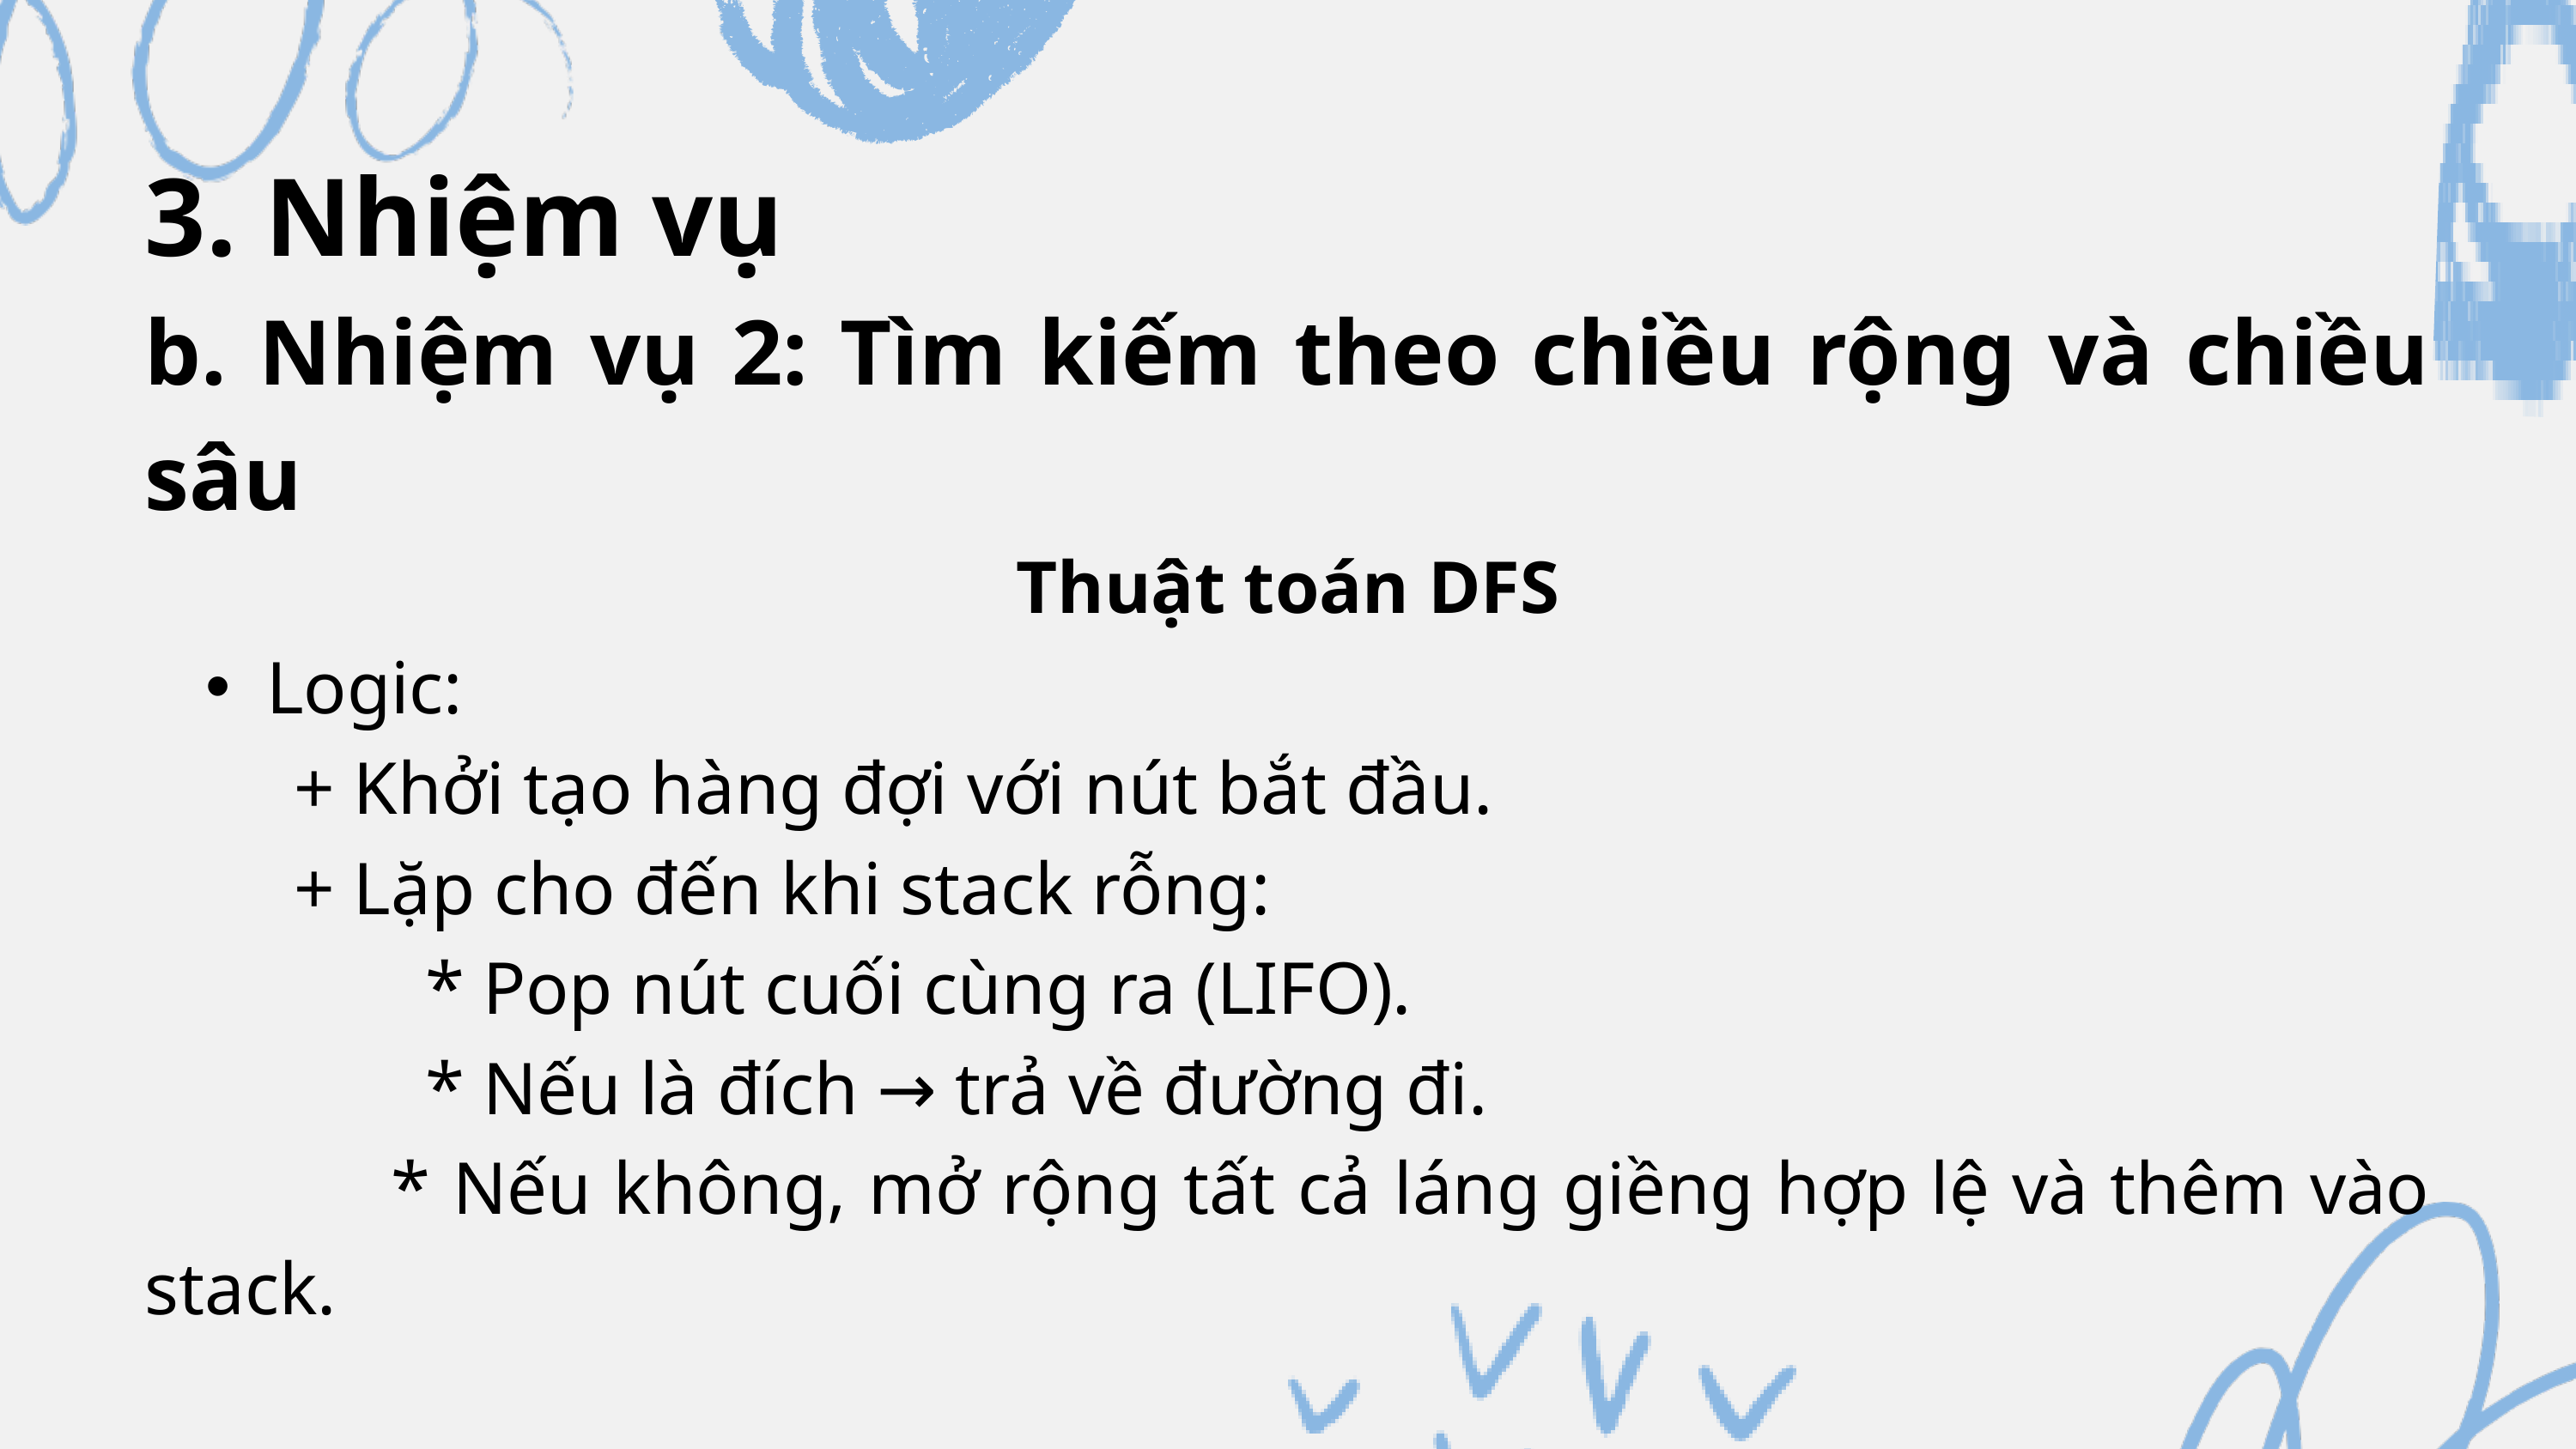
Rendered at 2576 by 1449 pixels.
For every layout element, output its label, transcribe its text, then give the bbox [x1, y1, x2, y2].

text_box 3. Nhiệm vụ b. Nhiệm vụ 2: Tìm kiếm theo chiều rộng và chiều sâu Thuật toán DFS Logic: + Khởi tạo hàng đợi với nút bắt đầu. + Lặp cho đến khi stack rỗng: * Pop nút cuối cùng ra (LIFO). * Nếu là đích → trả về đường đi. * Nếu không, mở rộng tất cả láng giềng hợp lệ và thêm vào stack. [144, 127, 2432, 1330]
text_box [704, 0, 1113, 127]
text_box [2432, 0, 2576, 419]
text_box [1288, 1330, 1862, 1449]
text_box [2162, 1202, 2576, 1449]
text_box [0, 0, 574, 226]
